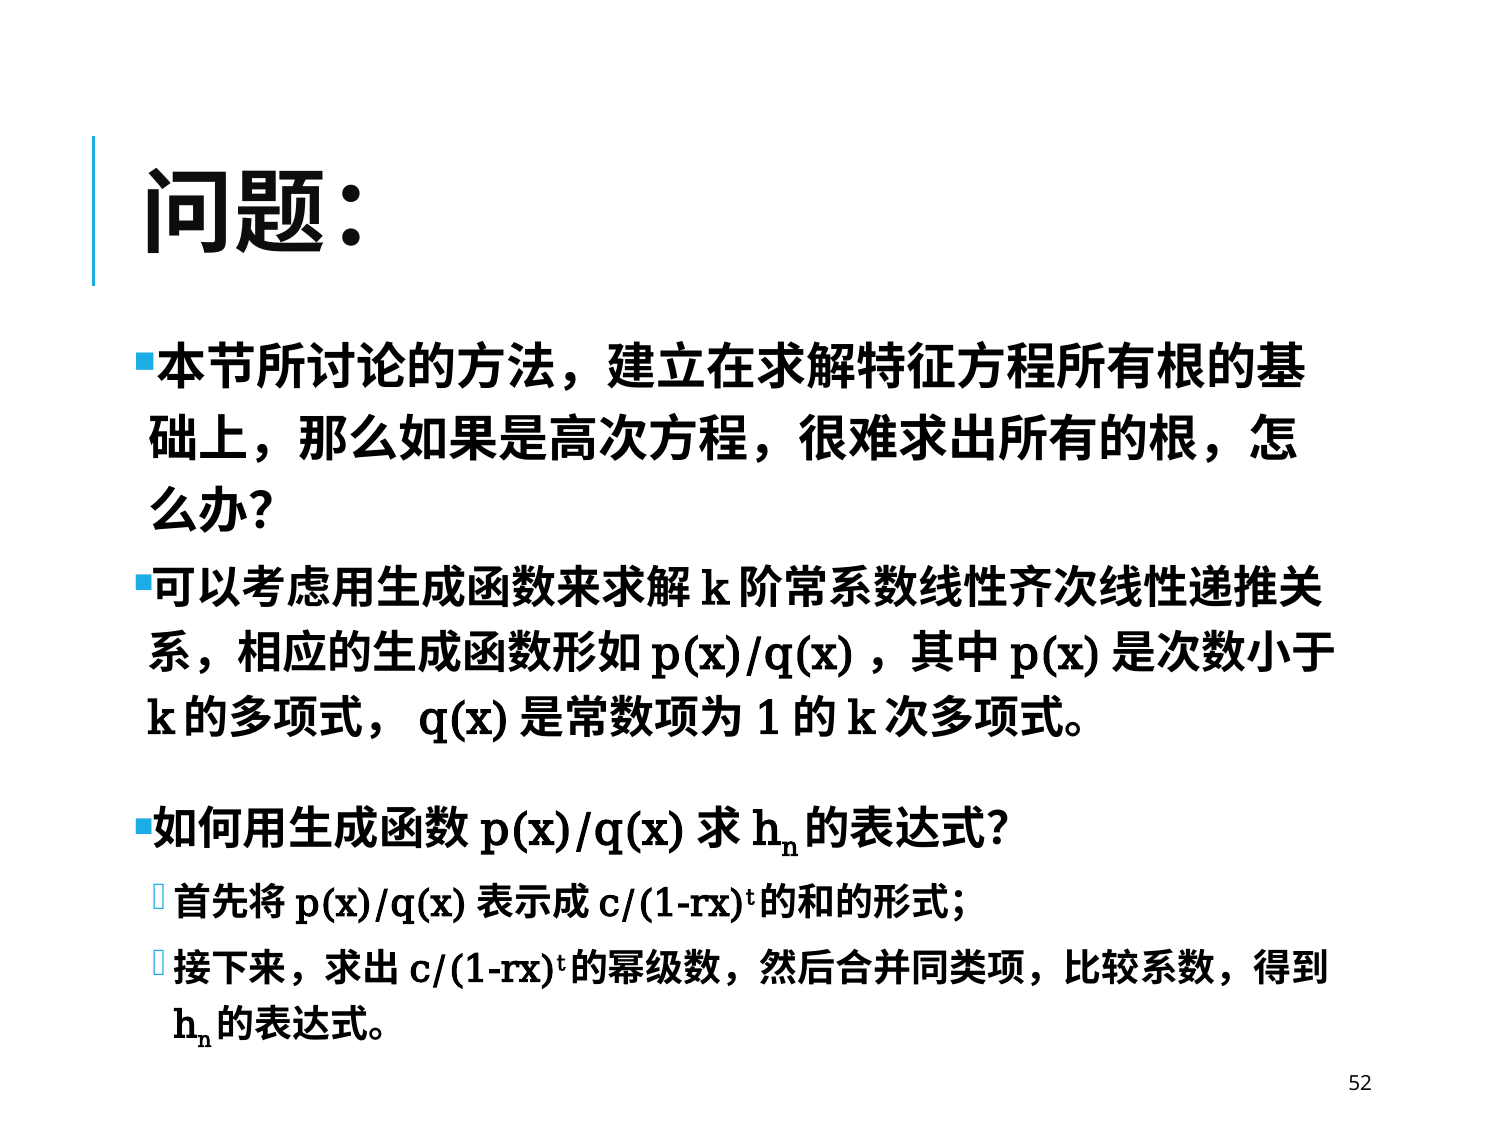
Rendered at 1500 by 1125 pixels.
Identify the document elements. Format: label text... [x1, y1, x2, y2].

list 本节所讨论的方法，建立在求解特征方程所有根的基础上，那么如果是高次方程，很难求出所有的根，怎么办？ [126, 315, 1322, 540]
text_box 可以考虑用生成函数来求解k阶常系数线性齐次线性递推关系，相应的生成函数形如p(x)/q(x)，其中p(x)是次数小于k的多项式，q(x)是常数项为1的k次多项式。 [126, 540, 1356, 778]
title 问题： [126, 96, 1322, 315]
text_box 如何用生成函数p(x)/q(x)求hn的表达式？ 首先将p(x)/q(x)表示成c/(1-rx)t的和的形式； 接下来，求出c/(1-rx)t的幂级数，然后合并同类项，比较系数，得到hn的表达式。 [126, 778, 1356, 1062]
slide_number 52 [1333, 1061, 1454, 1107]
